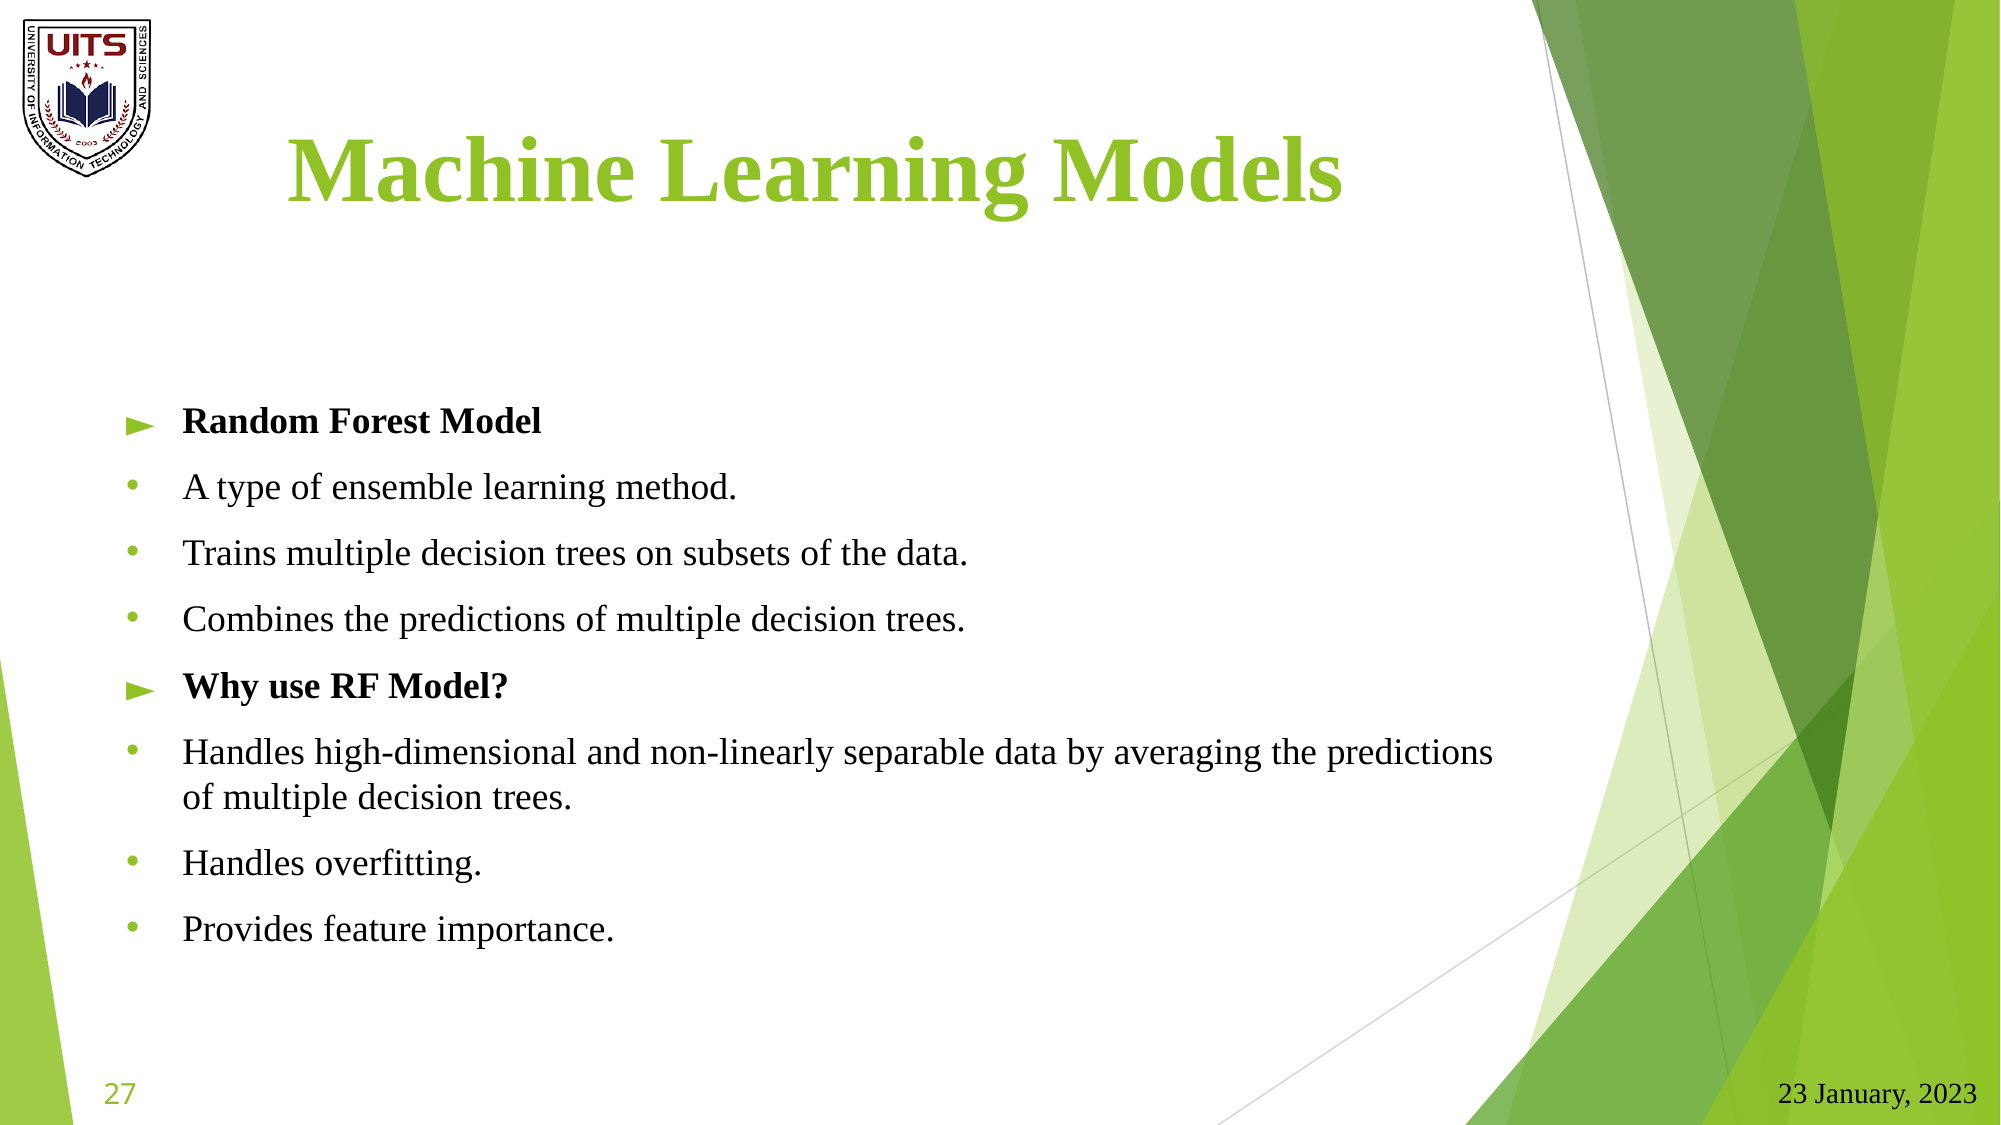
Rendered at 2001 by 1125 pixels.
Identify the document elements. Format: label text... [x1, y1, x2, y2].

list Random Forest Model A type of ensemble learning method. Trains multiple decision trees on subsets of the data. Combines the predictions of multiple decision trees. Why use RF Model? Handles high-dimensional and non-linearly separable data by averaging the predictions of multiple decision trees. Handles overfitting. Provides feature importance. [111, 354, 1522, 992]
title Machine Learning Models [111, 99, 1522, 317]
text_box 27 [88, 1067, 539, 1118]
text_box 23 January, 2023 [1507, 1059, 2000, 1125]
picture [0, 10, 175, 185]
